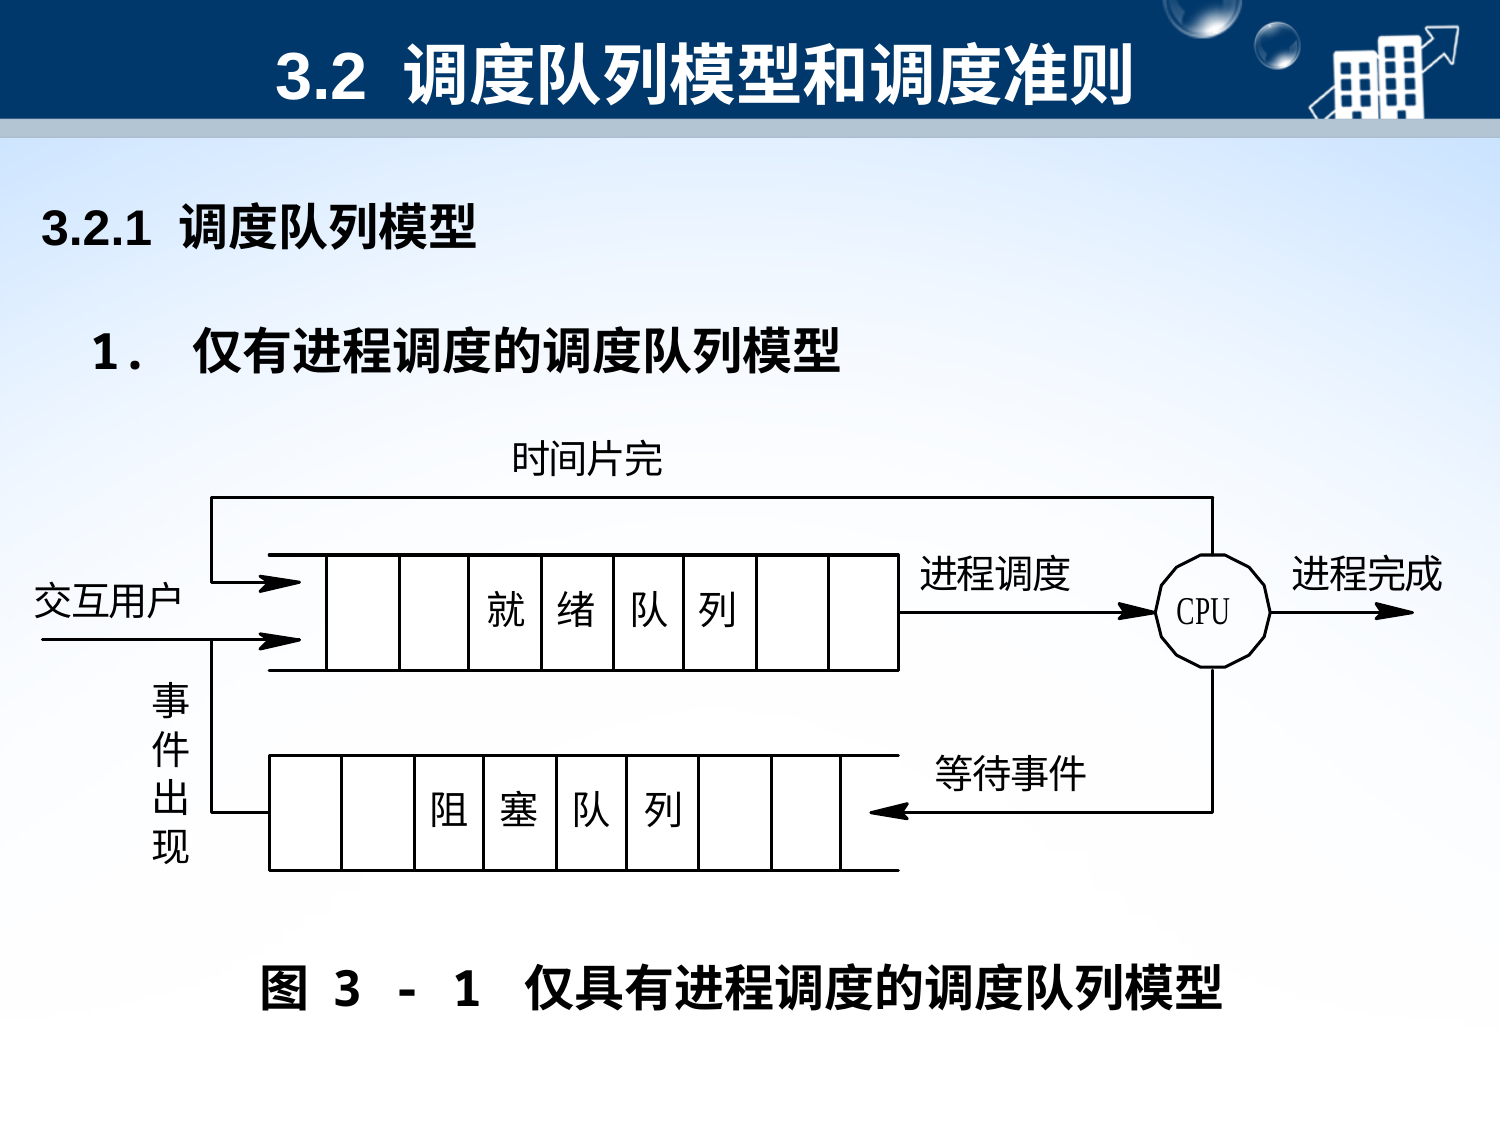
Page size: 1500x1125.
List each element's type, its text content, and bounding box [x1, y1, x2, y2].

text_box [0, 412, 1500, 919]
list 1. 仅有进程调度的调度队列模型 [75, 312, 1425, 408]
picture [0, 919, 1500, 1125]
text_box 图 3 - 1 仅具有进程调度的调度队列模型 [244, 948, 1251, 1024]
title 3.2 调度队列模型和调度准则 [75, 45, 1338, 100]
text_box 3.2.1 调度队列模型 [26, 199, 606, 263]
picture [0, 0, 1500, 412]
